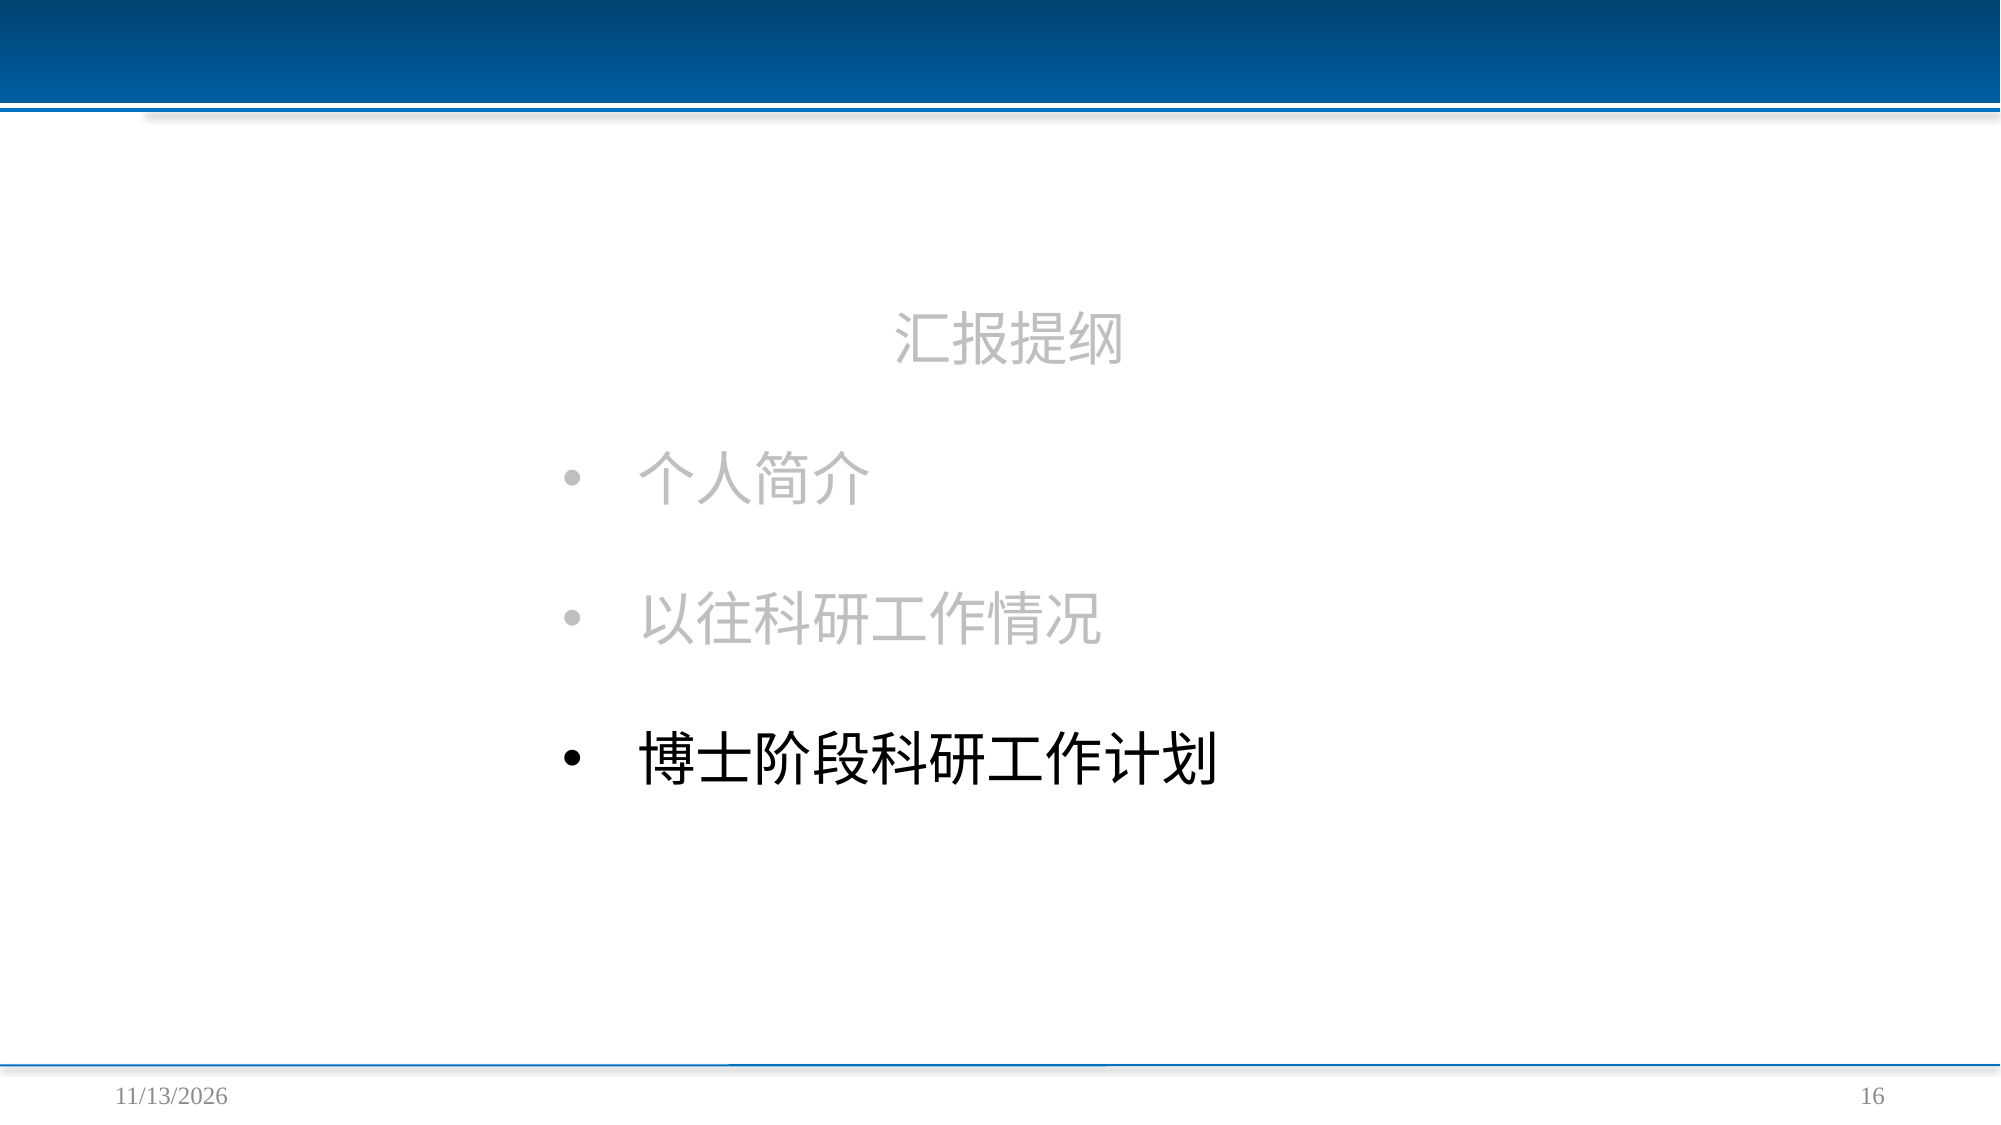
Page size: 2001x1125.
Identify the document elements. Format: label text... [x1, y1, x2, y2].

text_box 汇报提纲 个人简介 以往科研工作情况 博士阶段科研工作计划 [547, 176, 1453, 949]
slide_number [99, 1065, 567, 1125]
slide_number 16 [1433, 1065, 1900, 1125]
